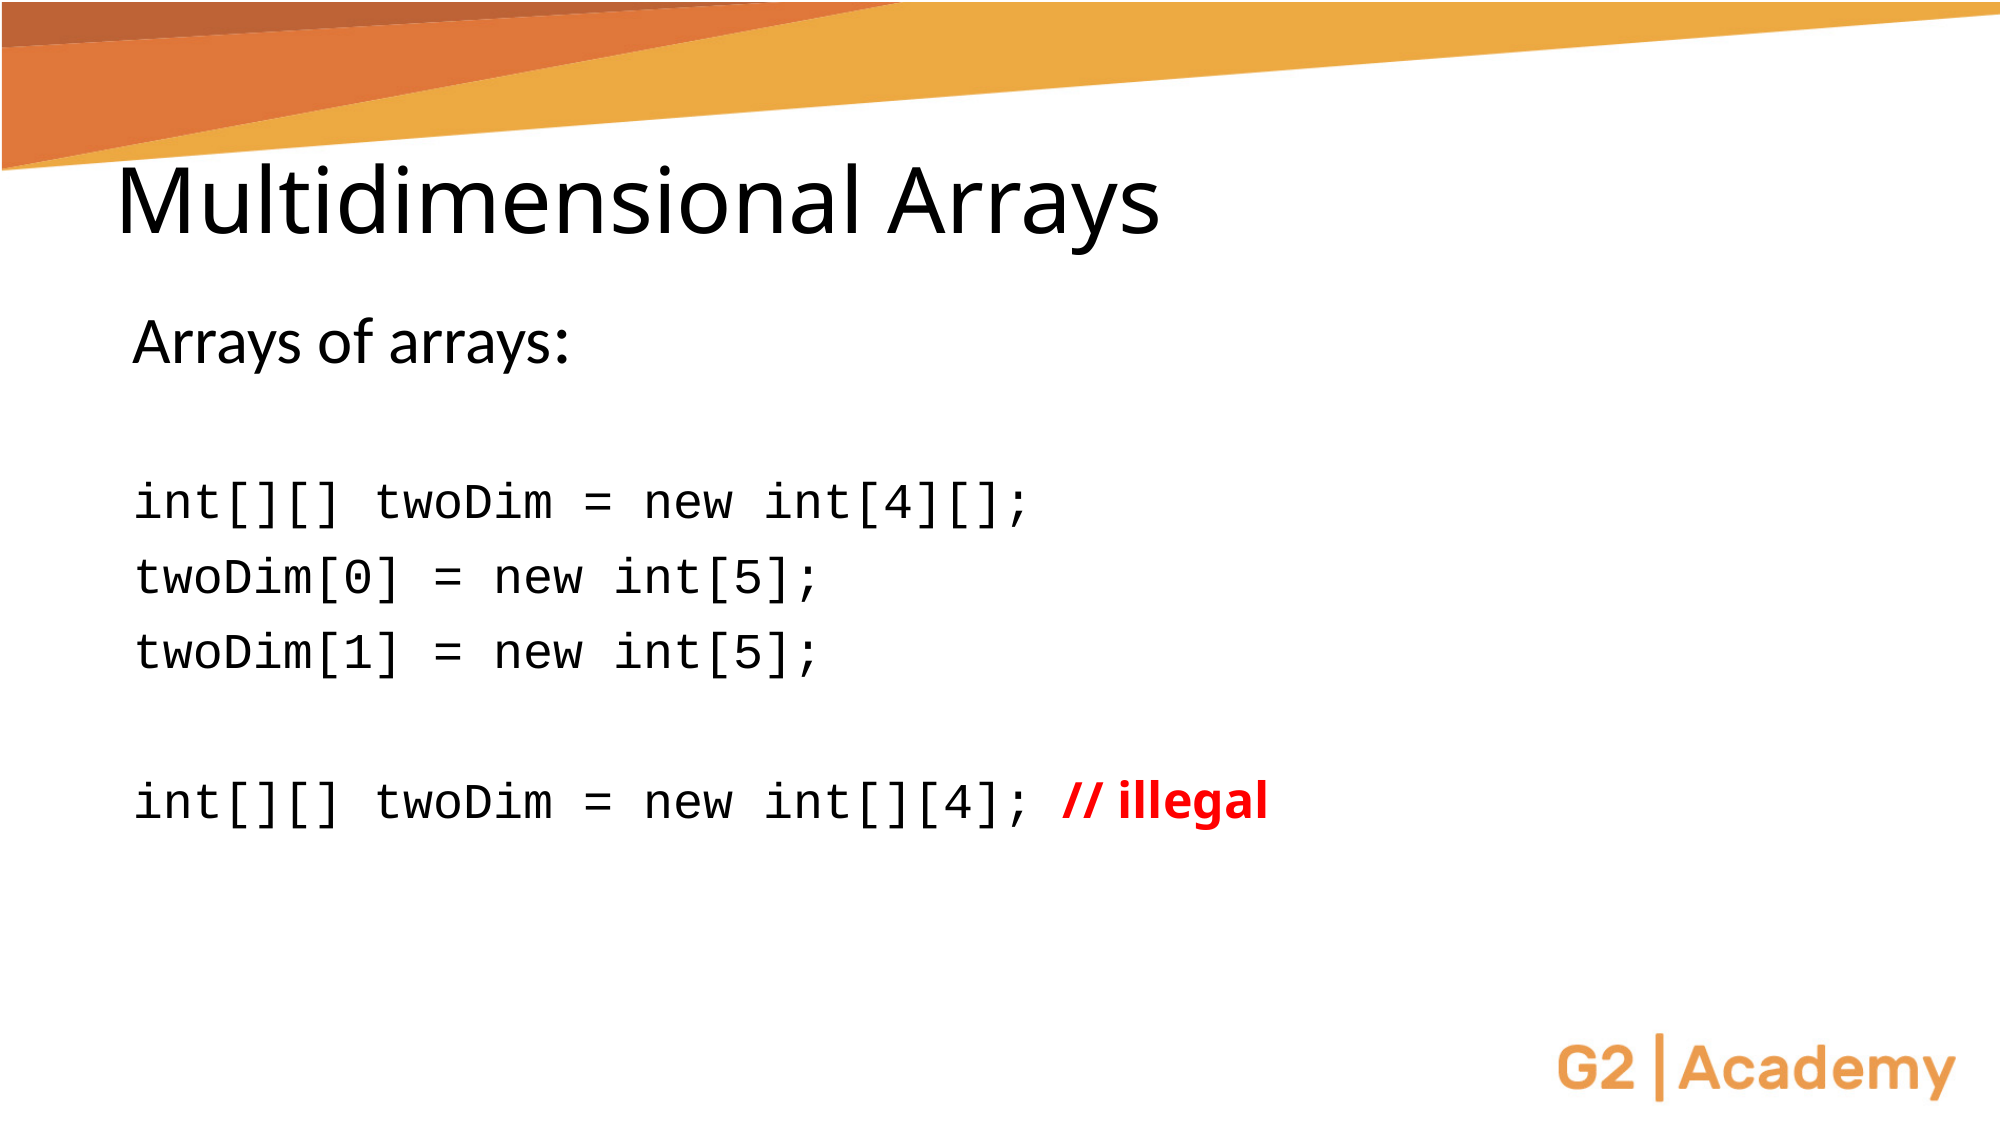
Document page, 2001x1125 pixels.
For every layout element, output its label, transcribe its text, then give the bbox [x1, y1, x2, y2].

title Multidimensional Arrays [99, 116, 1900, 291]
picture [1, 2, 2000, 1125]
list Arrays of arrays: int[][] twoDim = new int[4][]; twoDim[0] = new int[5]; twoDim[1] = new int[5]; int[][] twoDim = new int[][4]; // illegal [99, 291, 1900, 954]
